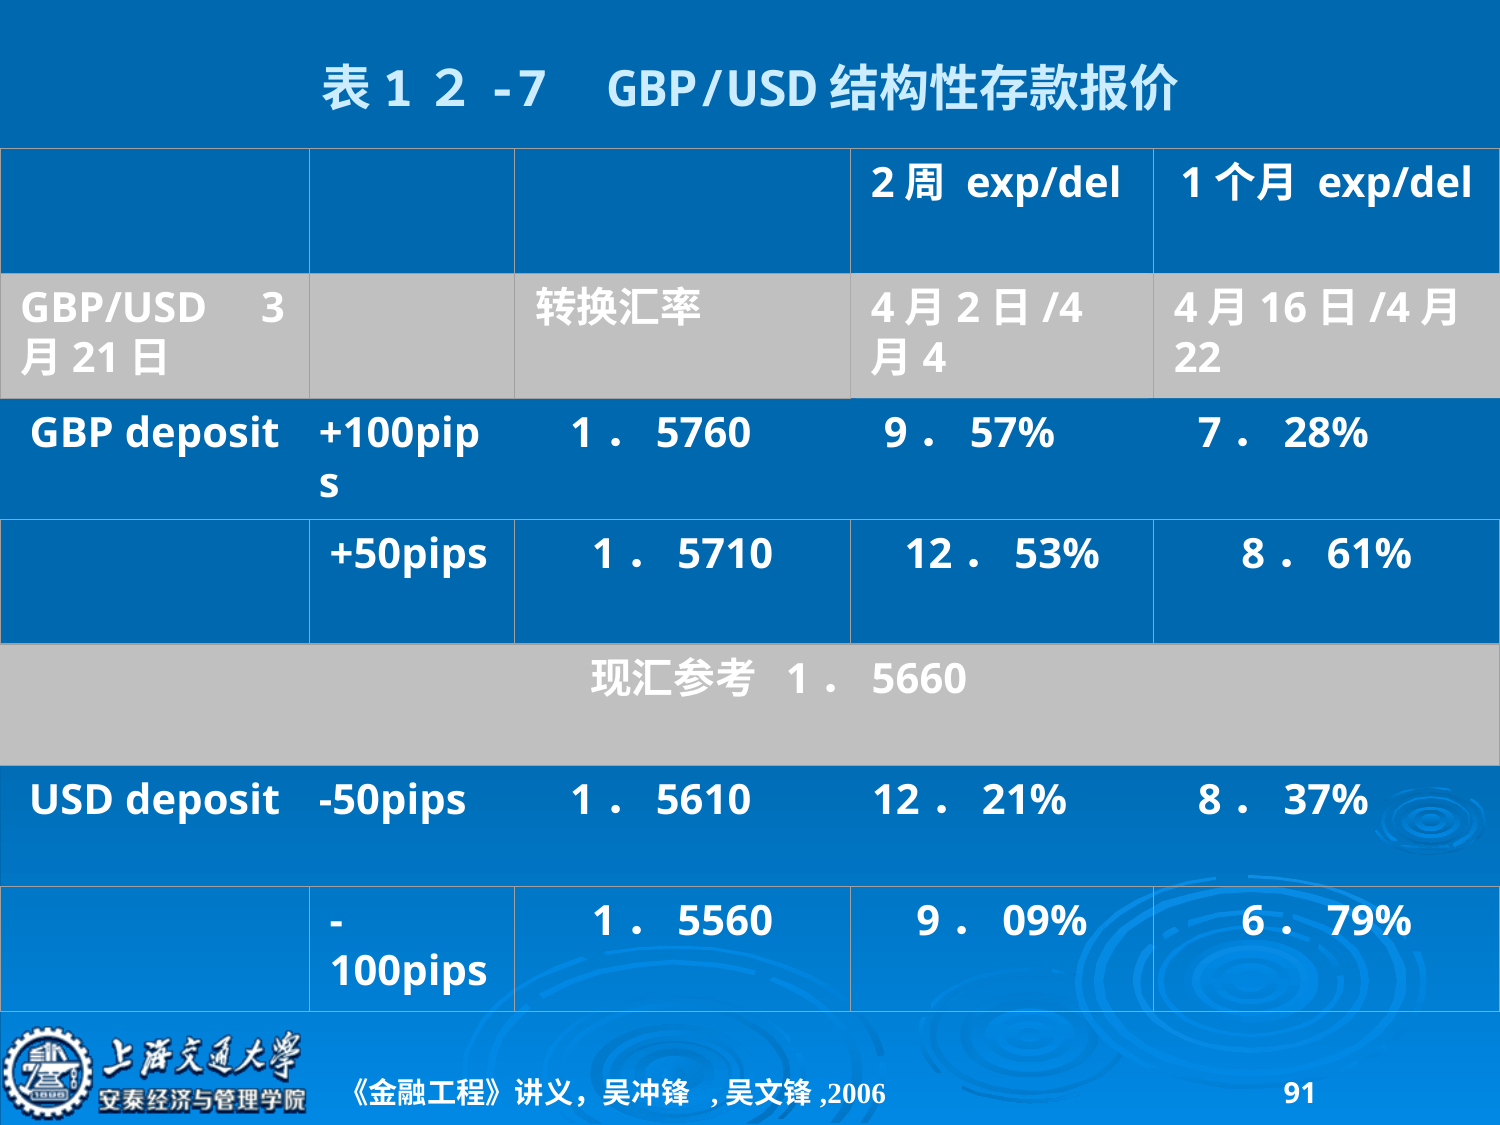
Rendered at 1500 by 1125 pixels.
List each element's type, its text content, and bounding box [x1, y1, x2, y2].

title 表1２-7 GBP/USD结构性存款报价 [194, 42, 1306, 131]
picture [0, 1017, 313, 1125]
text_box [0, 148, 1500, 1012]
